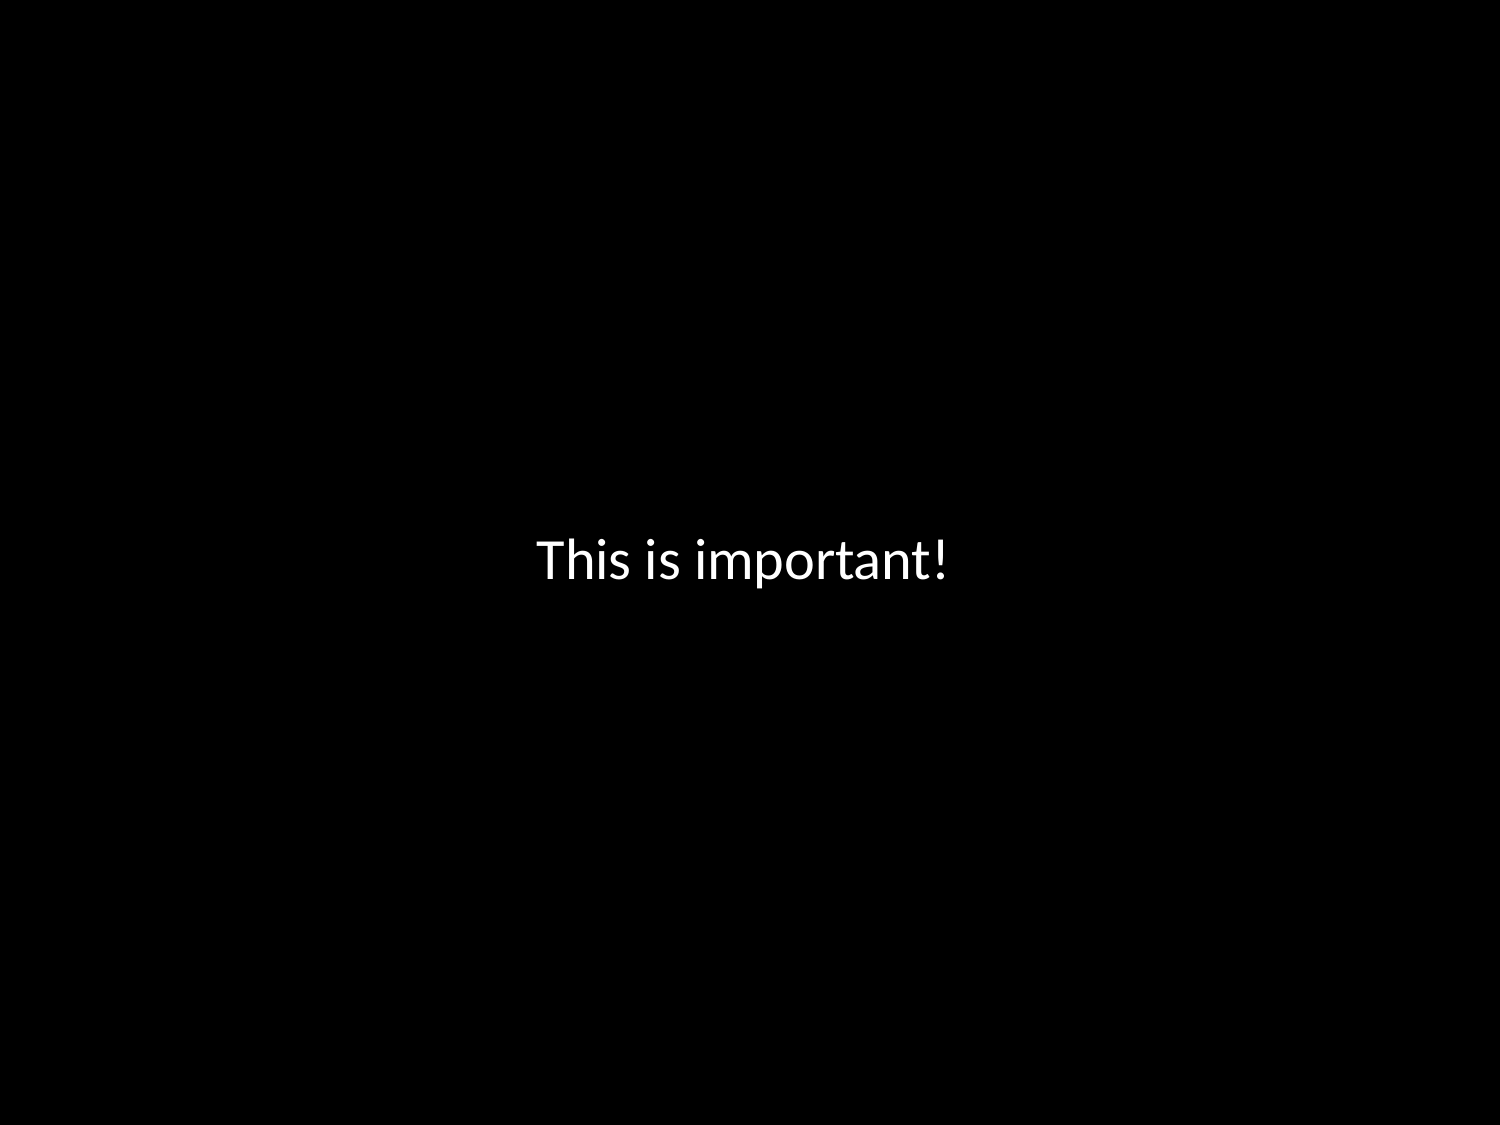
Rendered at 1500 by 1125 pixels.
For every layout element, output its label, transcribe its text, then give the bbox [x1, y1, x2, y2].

text_box This is important! [0, 0, 1500, 1125]
